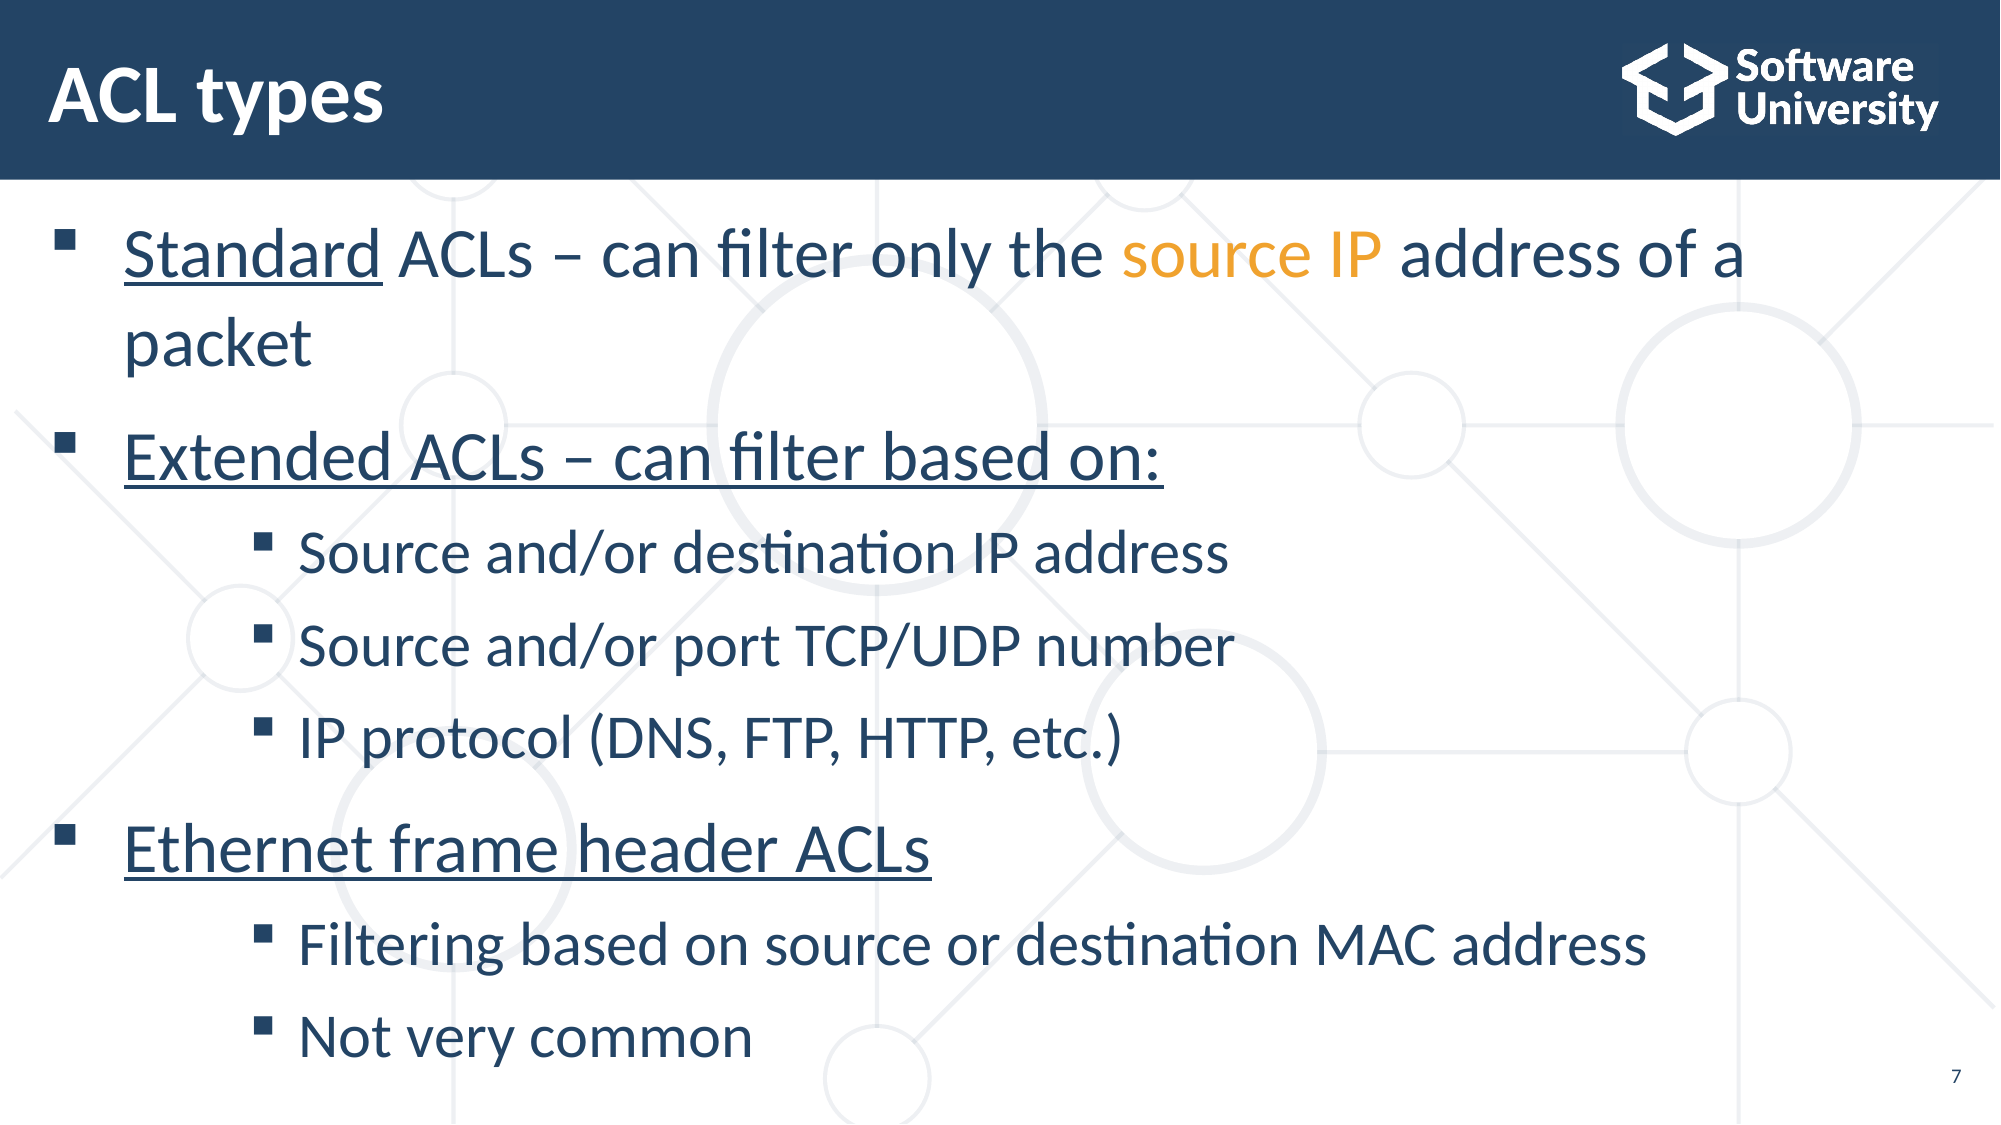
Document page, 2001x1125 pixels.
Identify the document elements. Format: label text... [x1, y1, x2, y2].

list Standard ACLs – can filter only the source IP address of a packet Extended ACLs – can filter based on: Source and/or destination IP address Source and/or port TCP/UDP number IP protocol (DNS, FTP, HTTP, etc.) Ethernet frame header ACLs Filtering based on source or destination MAC address Not very common [31, 196, 1970, 1078]
title ACL types [31, 16, 1591, 162]
slide_number 7 [1897, 1049, 1968, 1101]
picture [1622, 43, 1939, 136]
